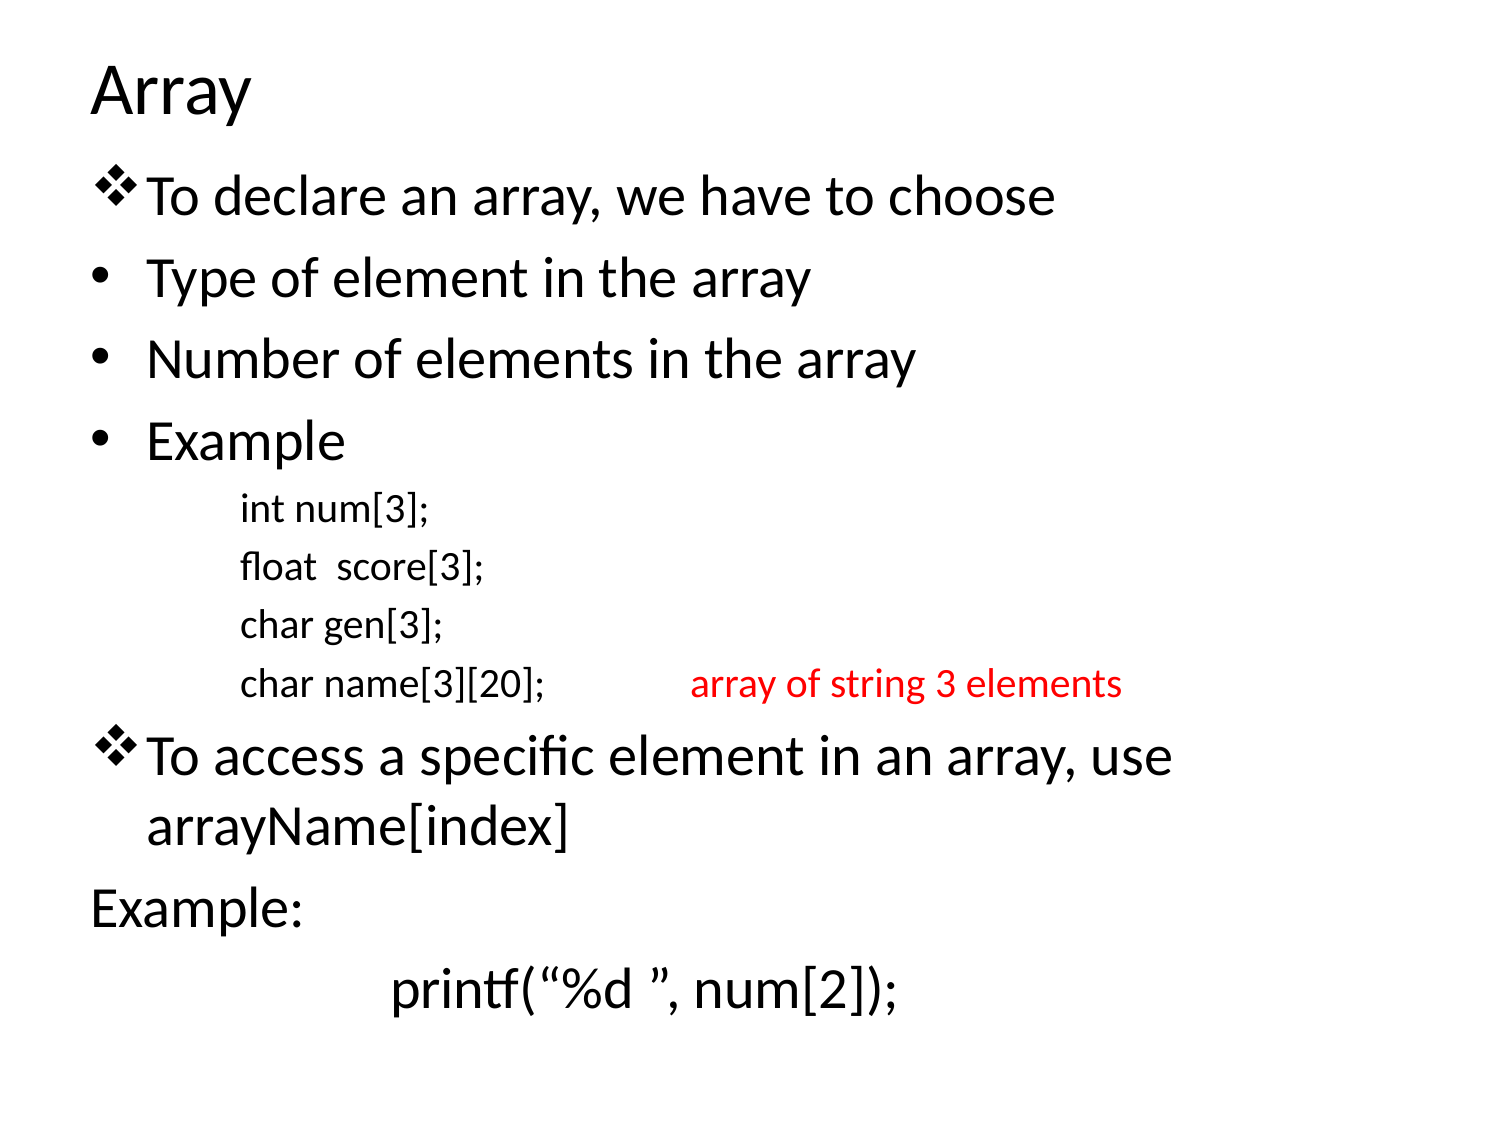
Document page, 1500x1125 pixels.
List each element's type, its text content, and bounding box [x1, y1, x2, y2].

title Array [75, 45, 1425, 125]
list To declare an array, we have to choose Type of element in the array Number of elements in the array Example int num[3]; float score[3]; char gen[3]; char name[3][20]; array of string 3 elements To access a specific element in an array, use arrayName[index] Example: printf(“%d ”, num[2]); [75, 149, 1425, 1063]
